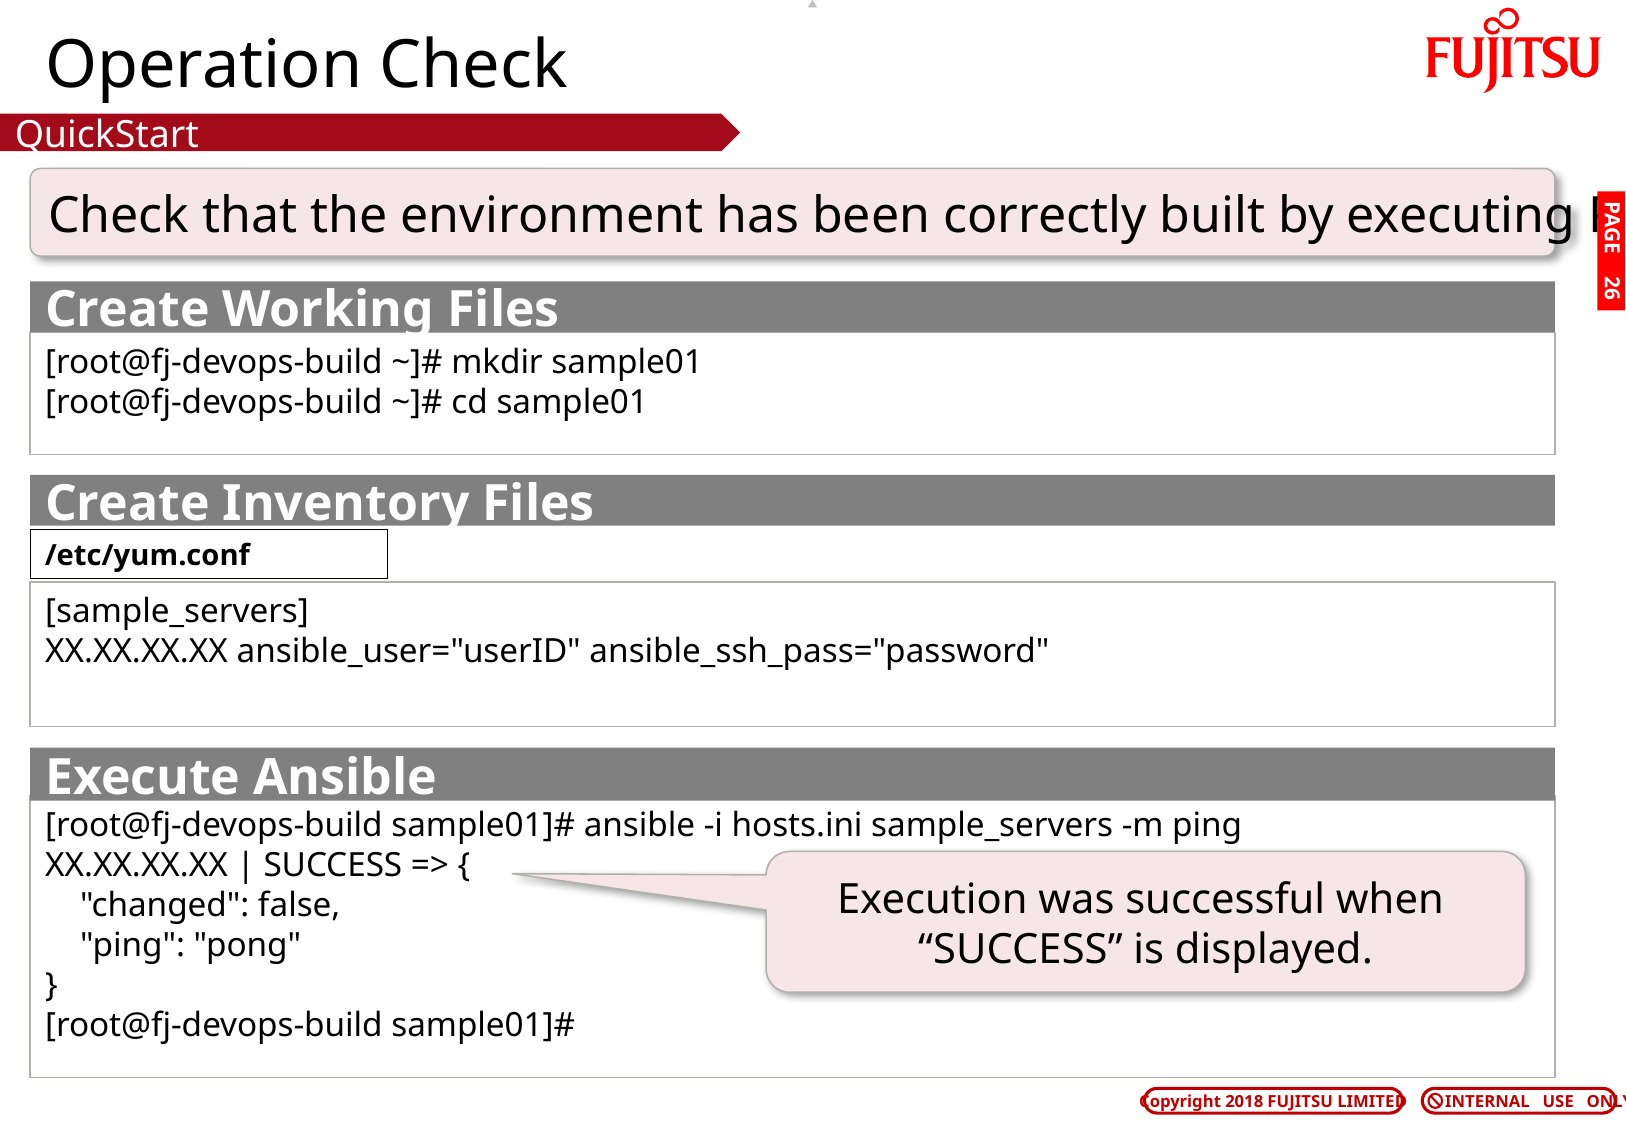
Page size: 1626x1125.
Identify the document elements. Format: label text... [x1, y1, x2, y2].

text_box Execute Ansible [30, 747, 1555, 801]
text_box /etc/yum.conf [30, 529, 388, 579]
text_box [root@fj-devops-build ~]# mkdir sample01 [root@fj-devops-build ~]# cd sample01 [30, 333, 1555, 455]
title Ansible Tower(AWX) [519, 876, 766, 922]
text_box Check that the environment has been correctly built by executing PINGs. [30, 168, 1555, 257]
text_box [root@fj-devops-build sample01]# ansible -i hosts.ini sample_servers -m ping XX.XX.XX.XX | SUCCESS => { "changed": false, "ping": "pong" } [root@fj-devops-build sample01]# [30, 801, 1555, 1078]
title Operation Check [30, 28, 1406, 93]
text_box Execution was successful when “SUCCESS” is displayed. [512, 851, 1526, 993]
text_box Create Inventory Files [30, 474, 1555, 526]
text_box Create Working Files [30, 281, 1555, 333]
slide_number PAGE 25 [1597, 191, 1625, 311]
text_box QuickStart [0, 111, 743, 154]
text_box [sample_servers] XX.XX.XX.XX ansible_user="userID" ansible_ssh_pass="password" [30, 582, 1555, 727]
